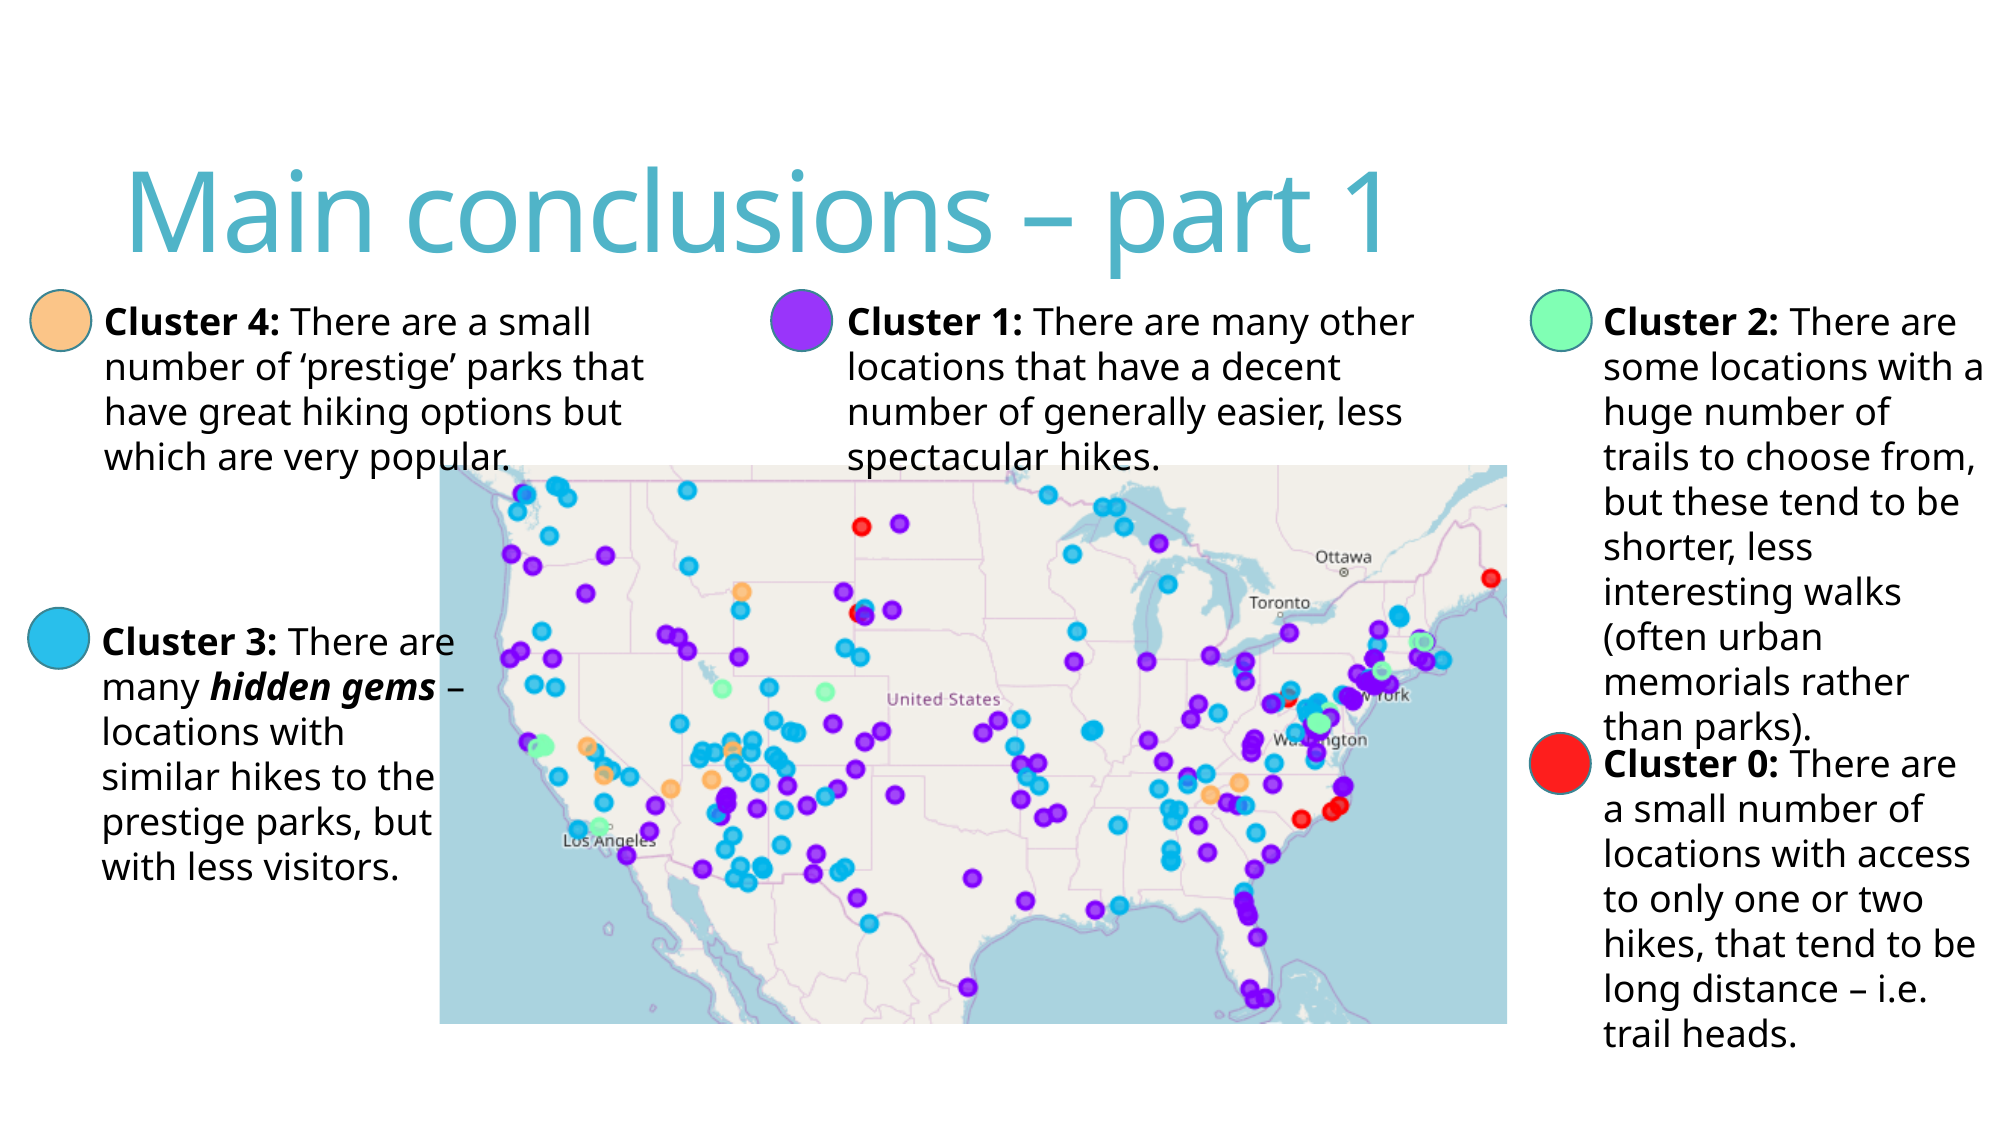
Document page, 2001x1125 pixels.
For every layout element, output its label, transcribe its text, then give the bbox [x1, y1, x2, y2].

text_box Cluster 0: There are a small number of locations with access to only one or two hikes, that tend to be long distance – i.e. trail heads. [1588, 732, 2000, 1063]
text_box [1529, 289, 1593, 353]
picture [439, 465, 1508, 1025]
text_box Cluster 2: There are some locations with a huge number of trails to choose from, but these tend to be shorter, less interesting walks (often urban memorials rather than parks). [1588, 290, 2000, 732]
text_box [27, 606, 91, 670]
text_box [29, 289, 93, 353]
text_box Cluster 1: There are many other locations that have a decent number of generally easier, less spectacular hikes. [832, 290, 1508, 465]
text_box [770, 289, 834, 353]
text_box Cluster 4: There are a small number of ‘prestige’ parks that have great hiking options but which are very popular. [89, 290, 739, 485]
title Main conclusions – part 1 [107, 81, 1875, 354]
text_box [1528, 731, 1592, 795]
text_box Cluster 3: There are many hidden gems – locations with similar hikes to the prestige parks, but with less visitors. [86, 610, 439, 896]
